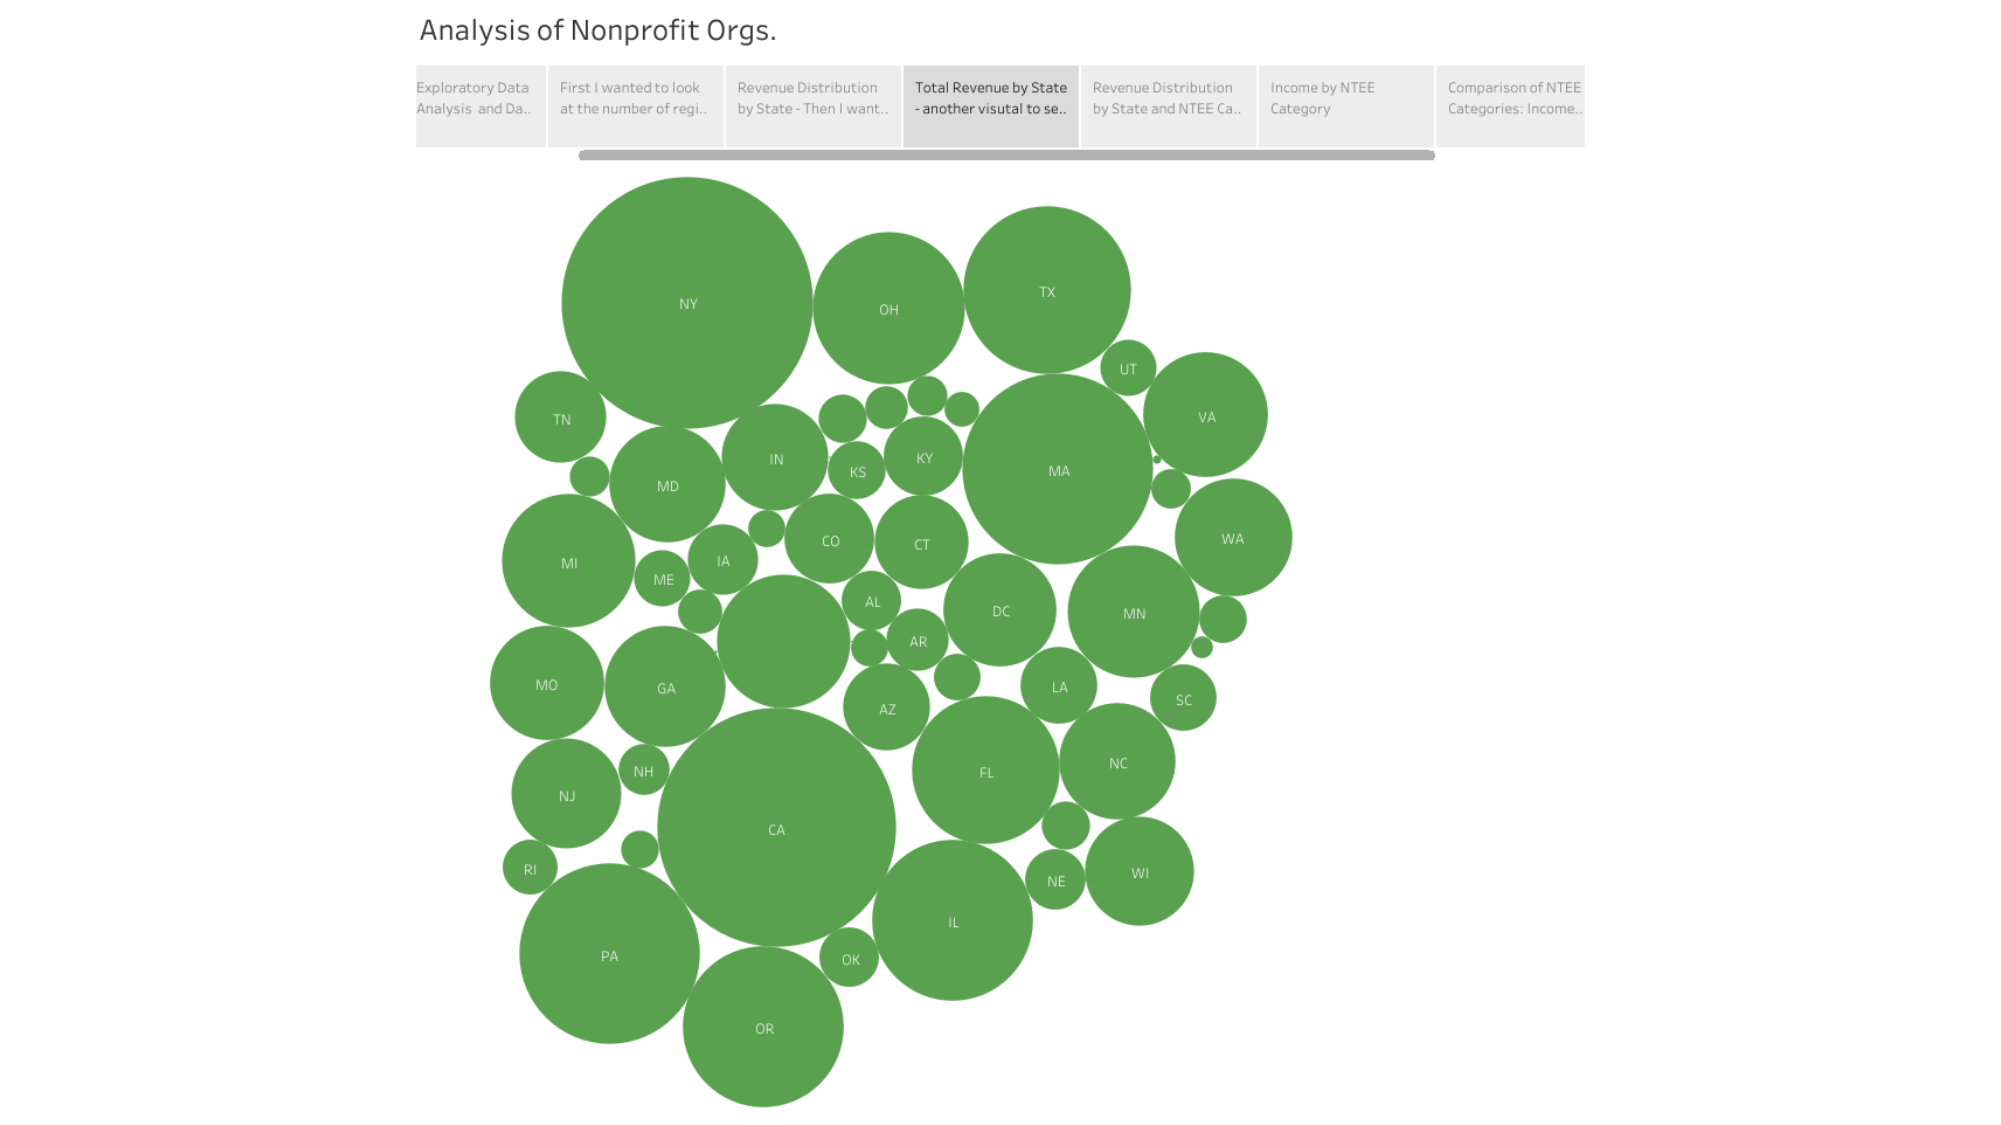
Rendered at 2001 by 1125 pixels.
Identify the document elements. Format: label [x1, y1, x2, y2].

picture [407, 0, 1593, 1125]
